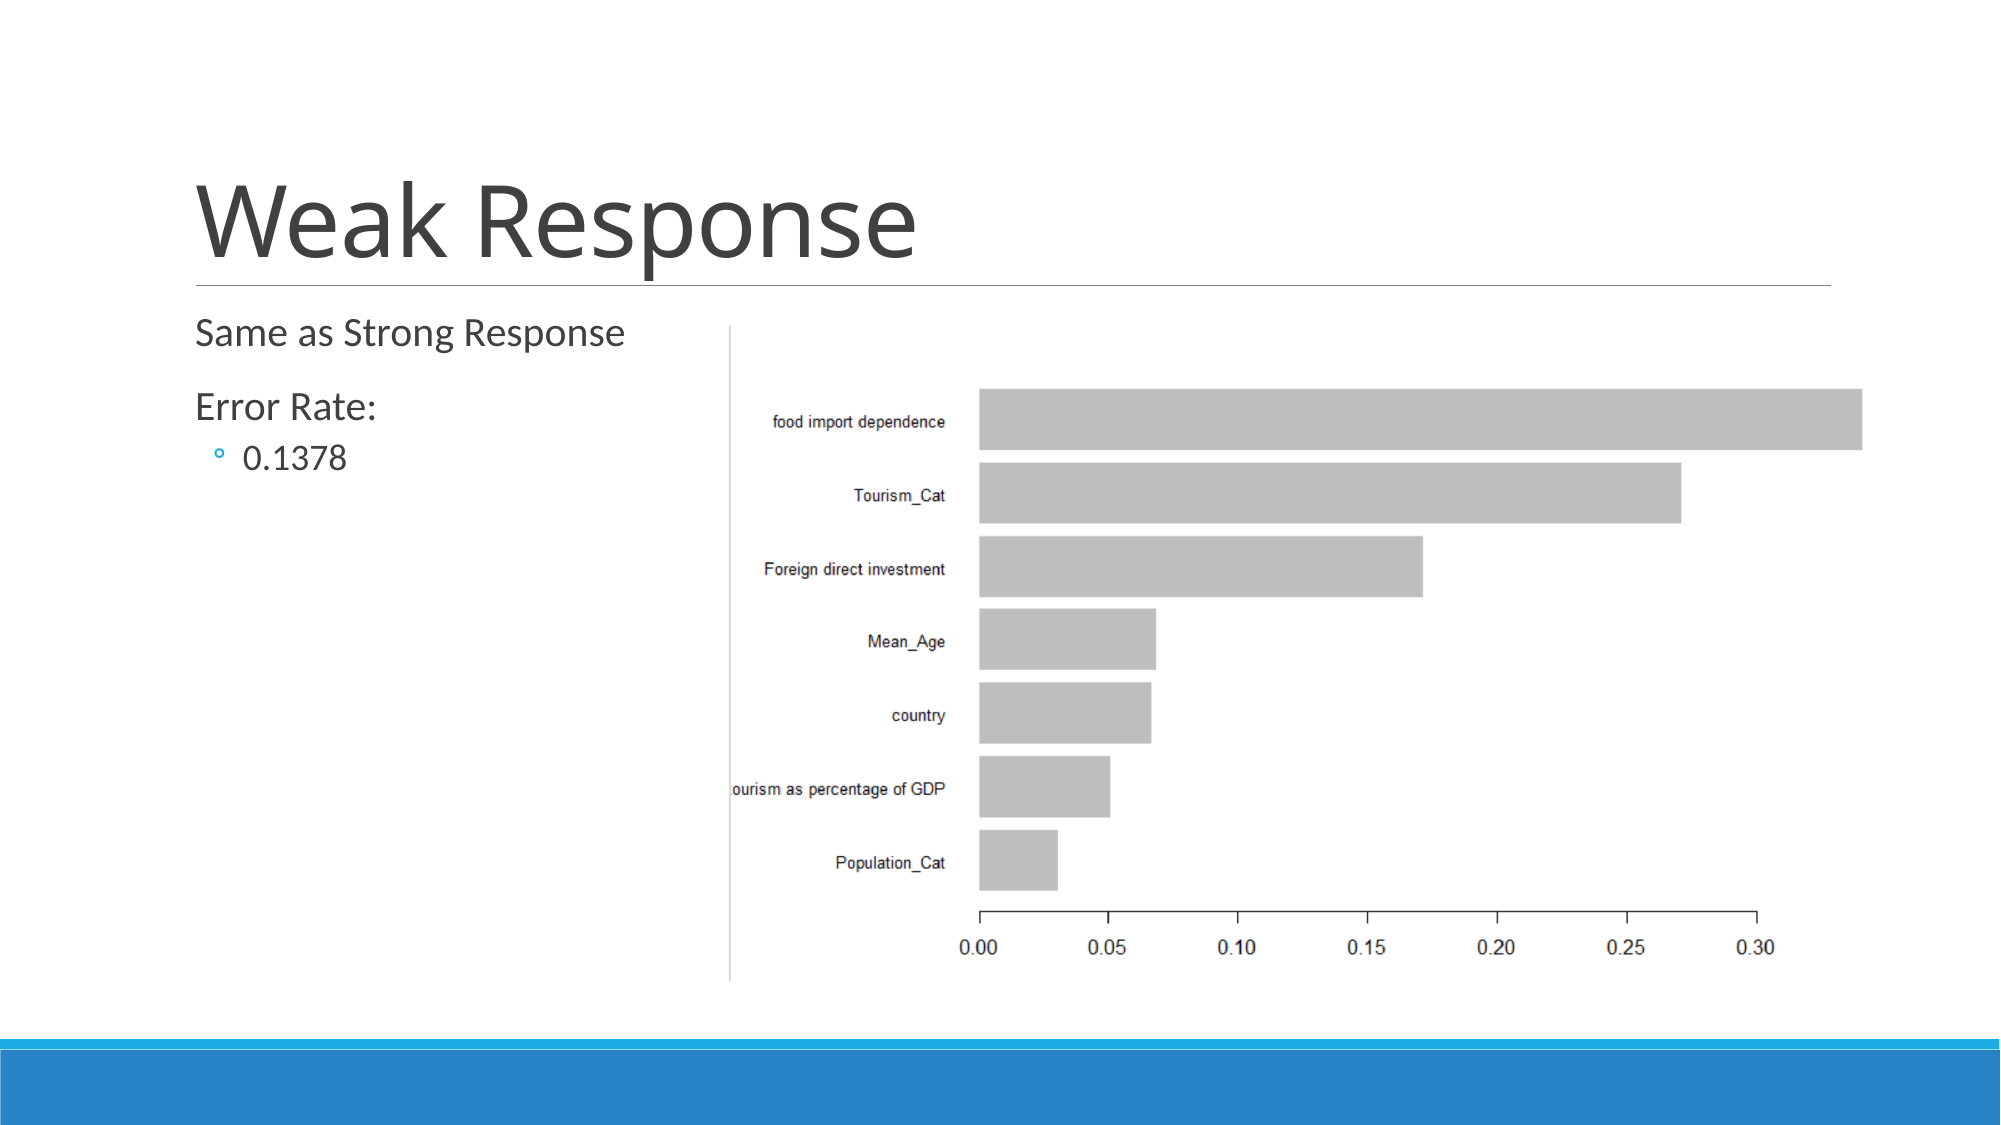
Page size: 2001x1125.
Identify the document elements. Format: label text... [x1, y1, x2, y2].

list Same as Strong Response Error Rate: 0.1378 [180, 302, 1830, 963]
picture [727, 324, 1894, 981]
title Weak Response [180, 47, 1830, 285]
